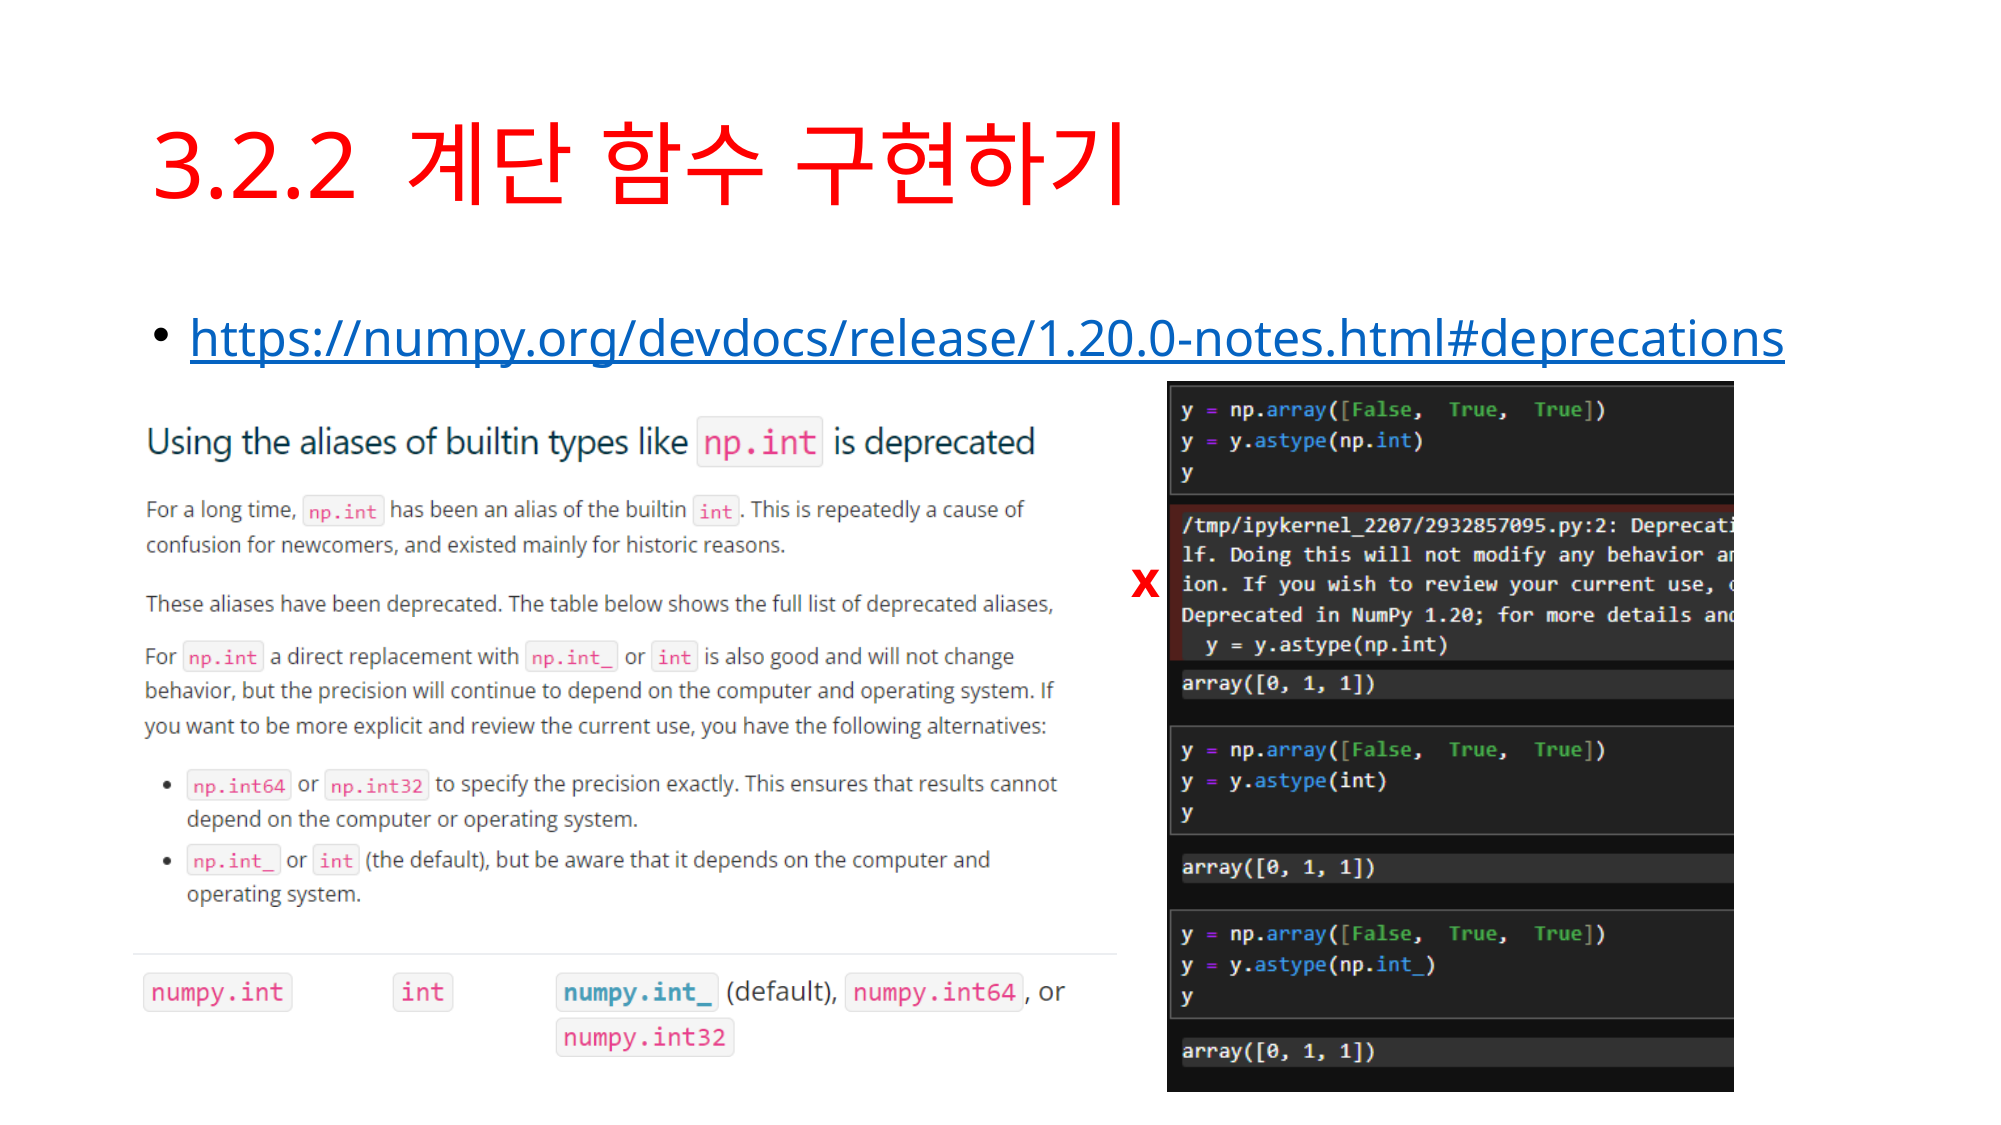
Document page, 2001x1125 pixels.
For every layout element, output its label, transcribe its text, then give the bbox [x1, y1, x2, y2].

list https://numpy.org/devdocs/release/1.20.0-notes.html#deprecations [137, 299, 1863, 1014]
picture [133, 949, 1117, 1058]
picture [137, 638, 1067, 907]
picture [137, 411, 1066, 617]
text_box x [1116, 540, 1167, 616]
picture [1167, 381, 1734, 1092]
title 3.2.2 계단 함수 구현하기 [137, 59, 1863, 278]
